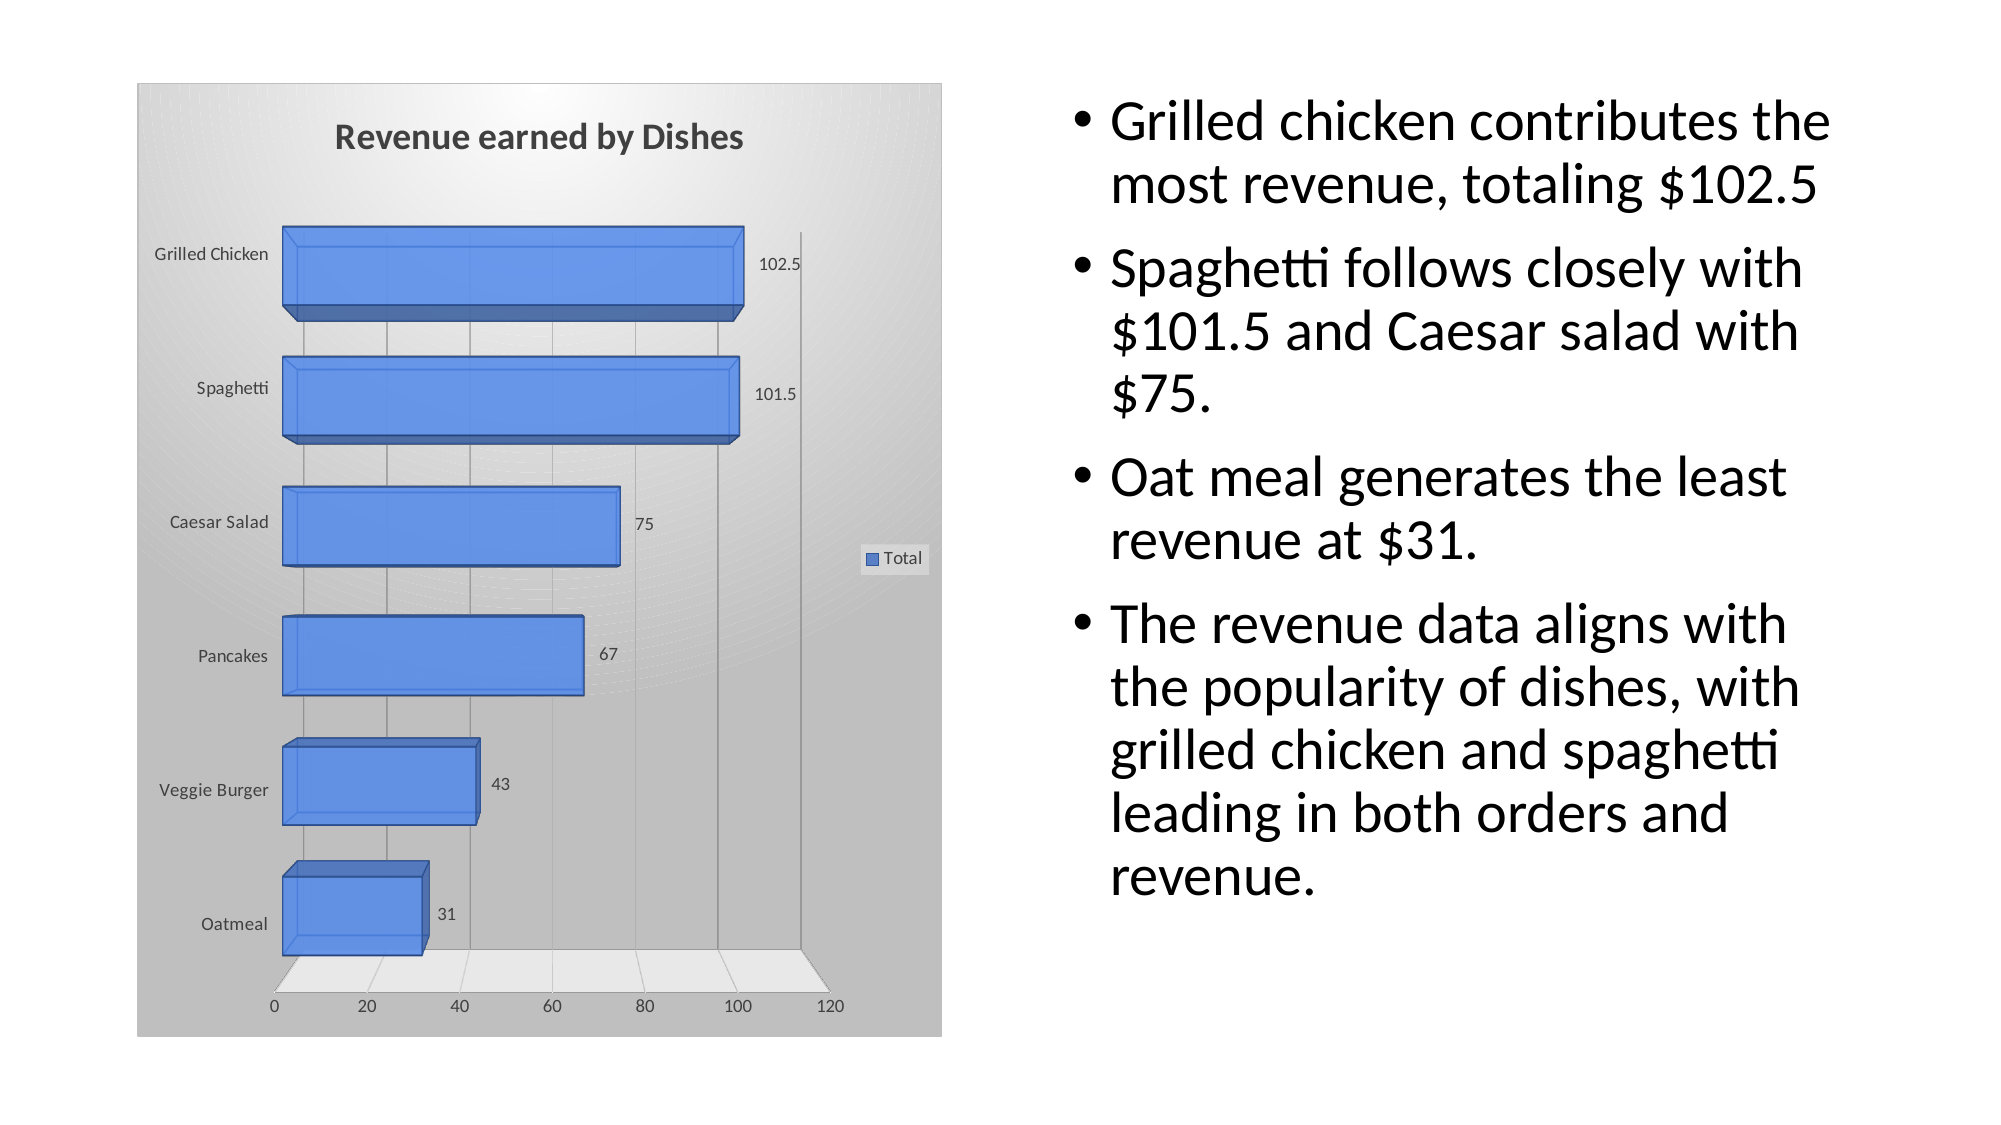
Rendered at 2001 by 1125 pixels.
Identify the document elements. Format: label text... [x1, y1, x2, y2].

list Grilled chicken contributes the most revenue, totaling $102.5 Spaghetti follows closely with $101.5 and Caesar salad with $75. Oat meal generates the least revenue at $31. The revenue data aligns with the popularity of dishes, with grilled chicken and spaghetti leading in both orders and revenue. [1057, 82, 1863, 1014]
chart [137, 82, 943, 1037]
